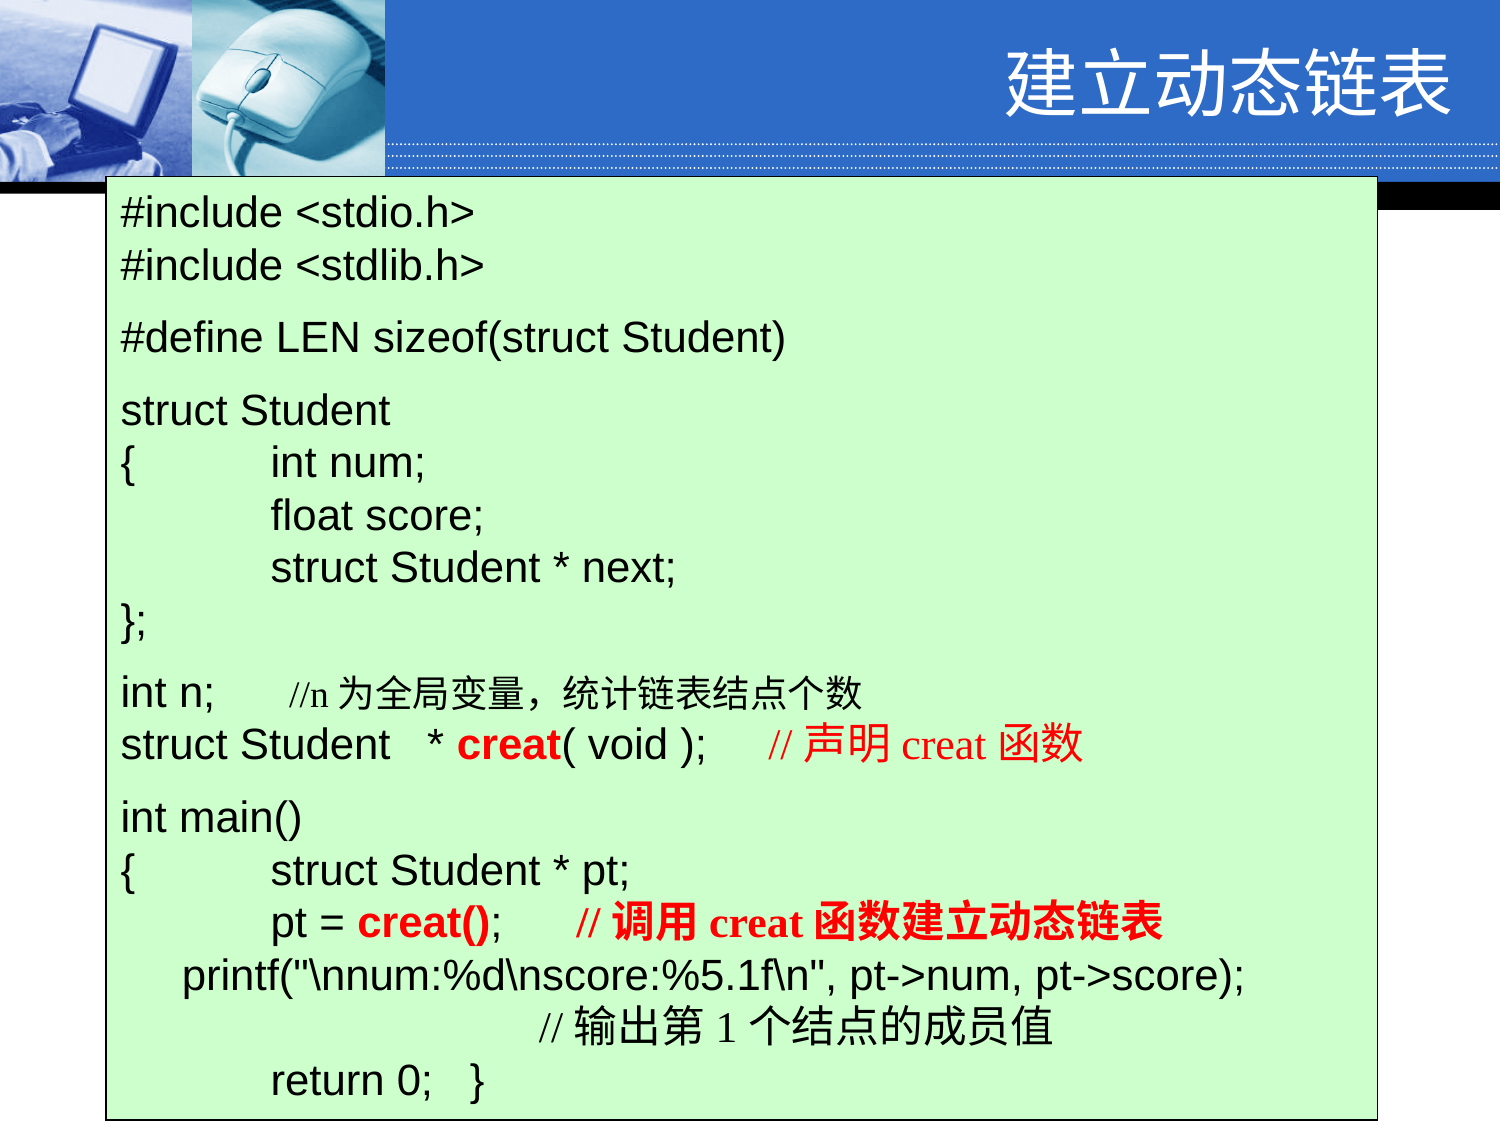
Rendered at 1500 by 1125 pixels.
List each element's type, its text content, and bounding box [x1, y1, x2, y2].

title 建立动态链表 [431, 38, 1469, 126]
text_box #include <stdio.h> #include <stdlib.h> #define LEN sizeof(struct Student) struct Student { int num; float score; struct Student * next; }; int n; //n为全局变量，统计链表结点个数 struct Student * creat( void ); //声明creat函数 int main() { struct Student * pt; pt = creat(); //调用creat函数建立动态链表 printf("\nnum:%d\nscore:%5.1f\n", pt->num, pt->score); //输出第1个结点的成员值 return 0; } [105, 176, 1378, 1120]
picture [0, 0, 385, 181]
